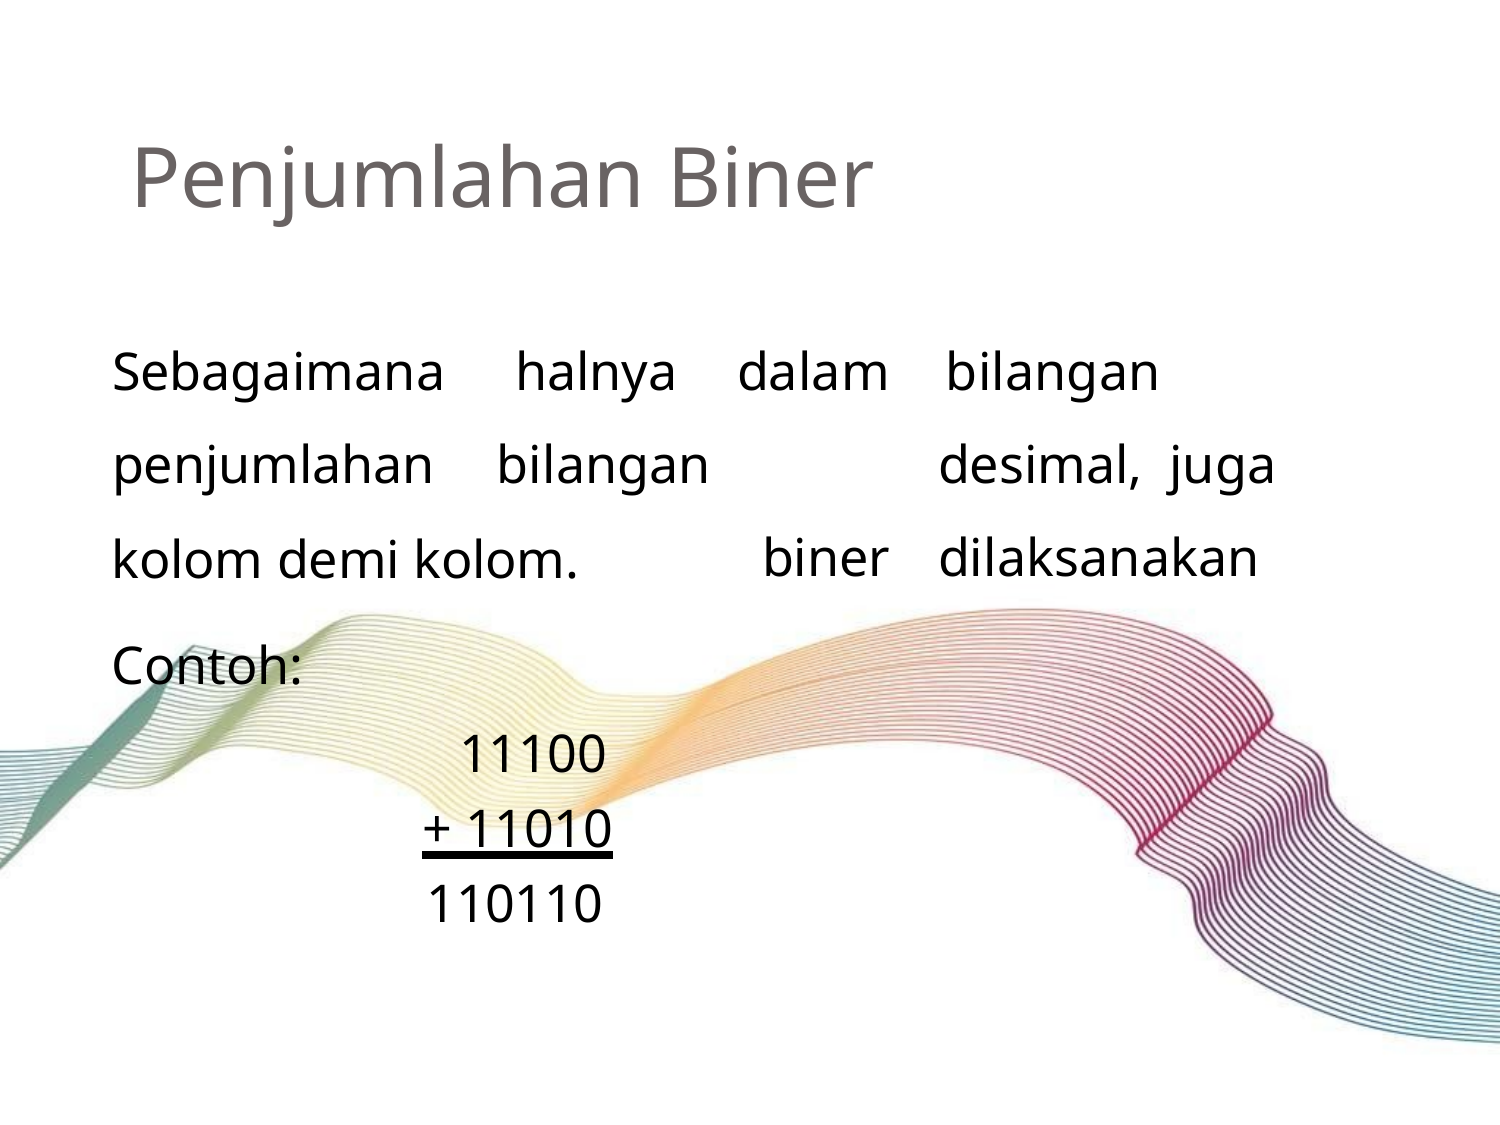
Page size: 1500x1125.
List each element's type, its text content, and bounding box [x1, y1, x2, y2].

text_box Sebagaimana penjumlahan [109, 305, 470, 495]
text_box bilangan desimal, juga dilaksanakan [936, 305, 1440, 588]
text_box kolom demi kolom. Contoh: 11100 + 11010 110110 [109, 524, 615, 933]
text_box dalam biner [735, 305, 899, 588]
text_box halnya bilangan [494, 305, 721, 495]
title Penjumlahan Biner [128, 121, 922, 312]
picture [0, 0, 1500, 1125]
